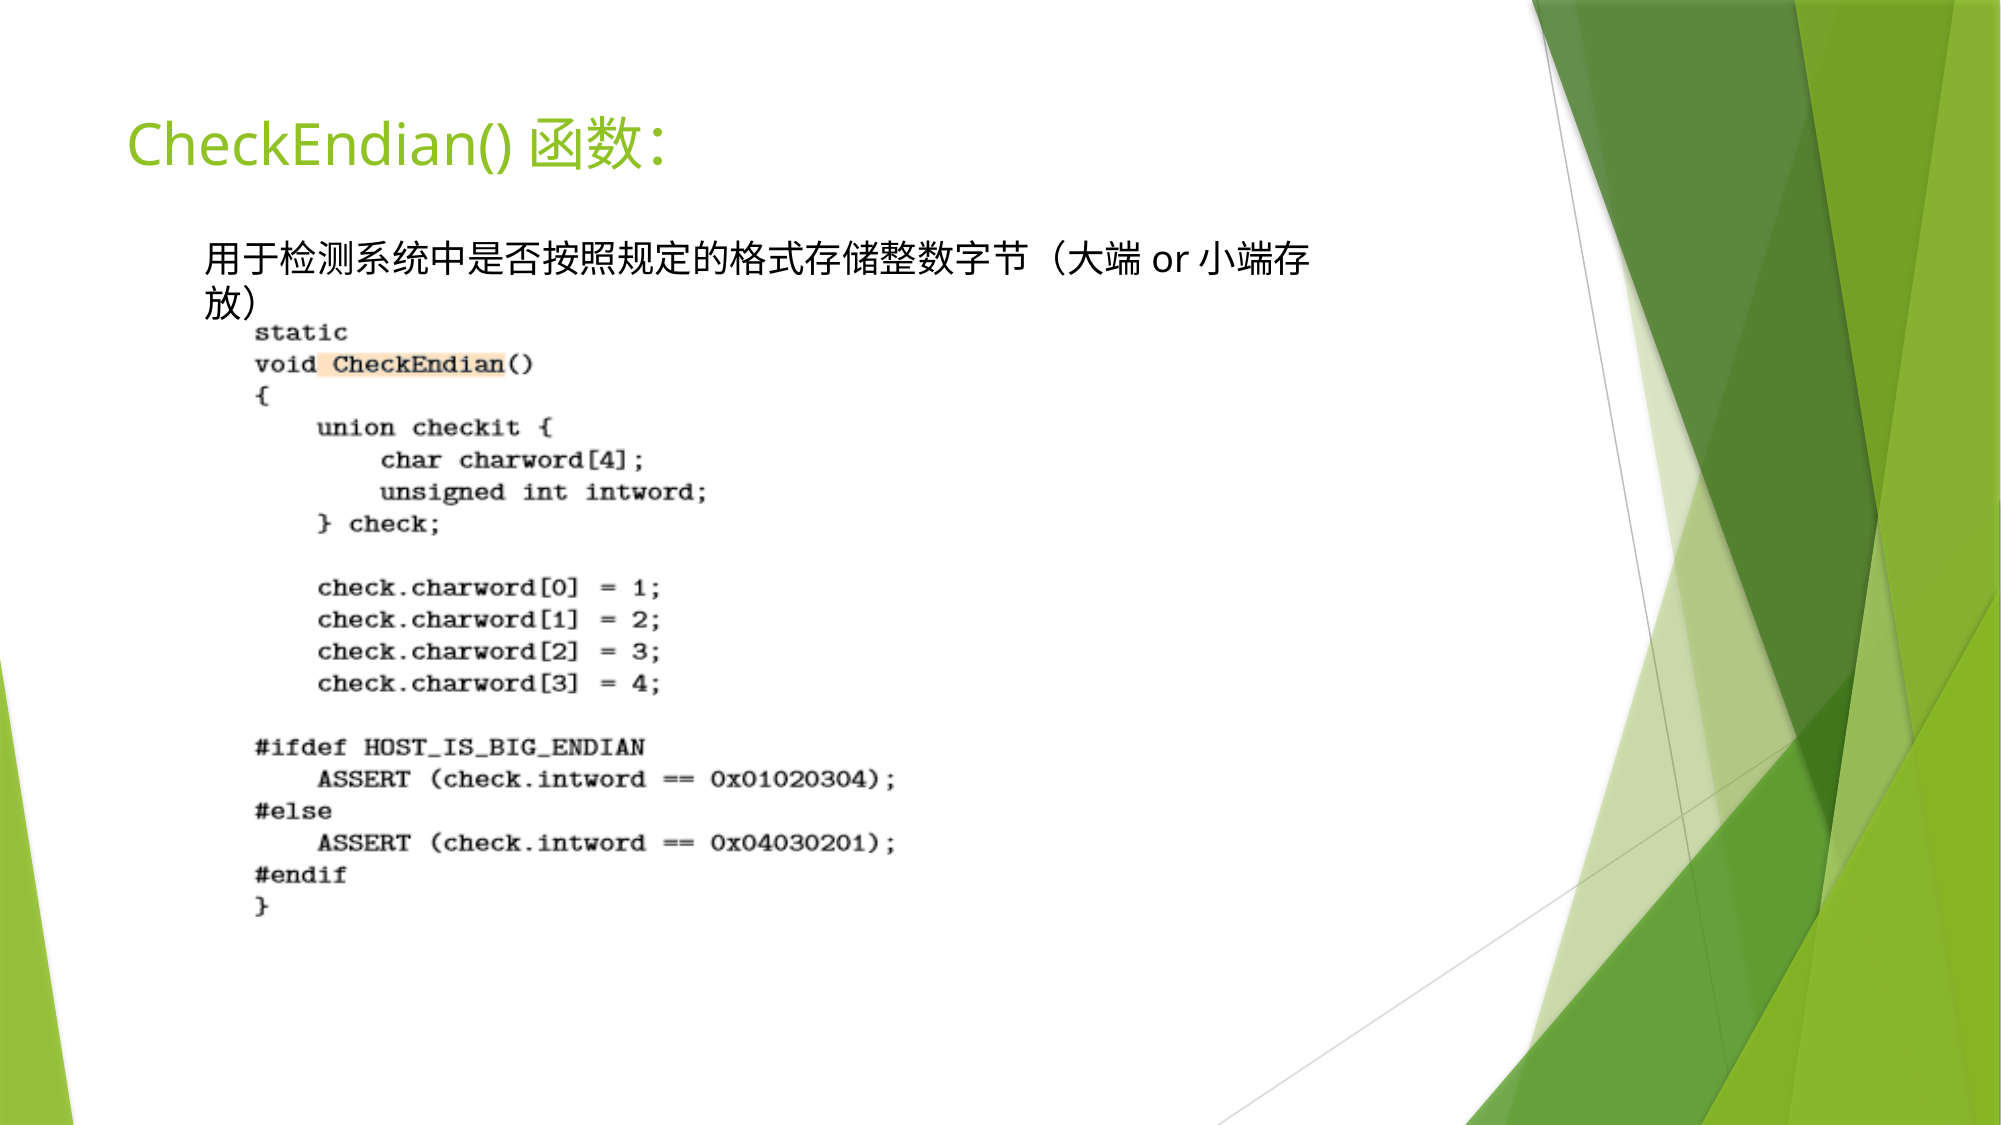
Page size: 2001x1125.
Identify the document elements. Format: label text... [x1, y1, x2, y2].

text_box 用于检测系统中是否按照规定的格式存储整数字节（大端or小端存放） [190, 227, 1374, 332]
picture [247, 316, 1001, 950]
title CheckEndian()函数： [111, 99, 1522, 317]
